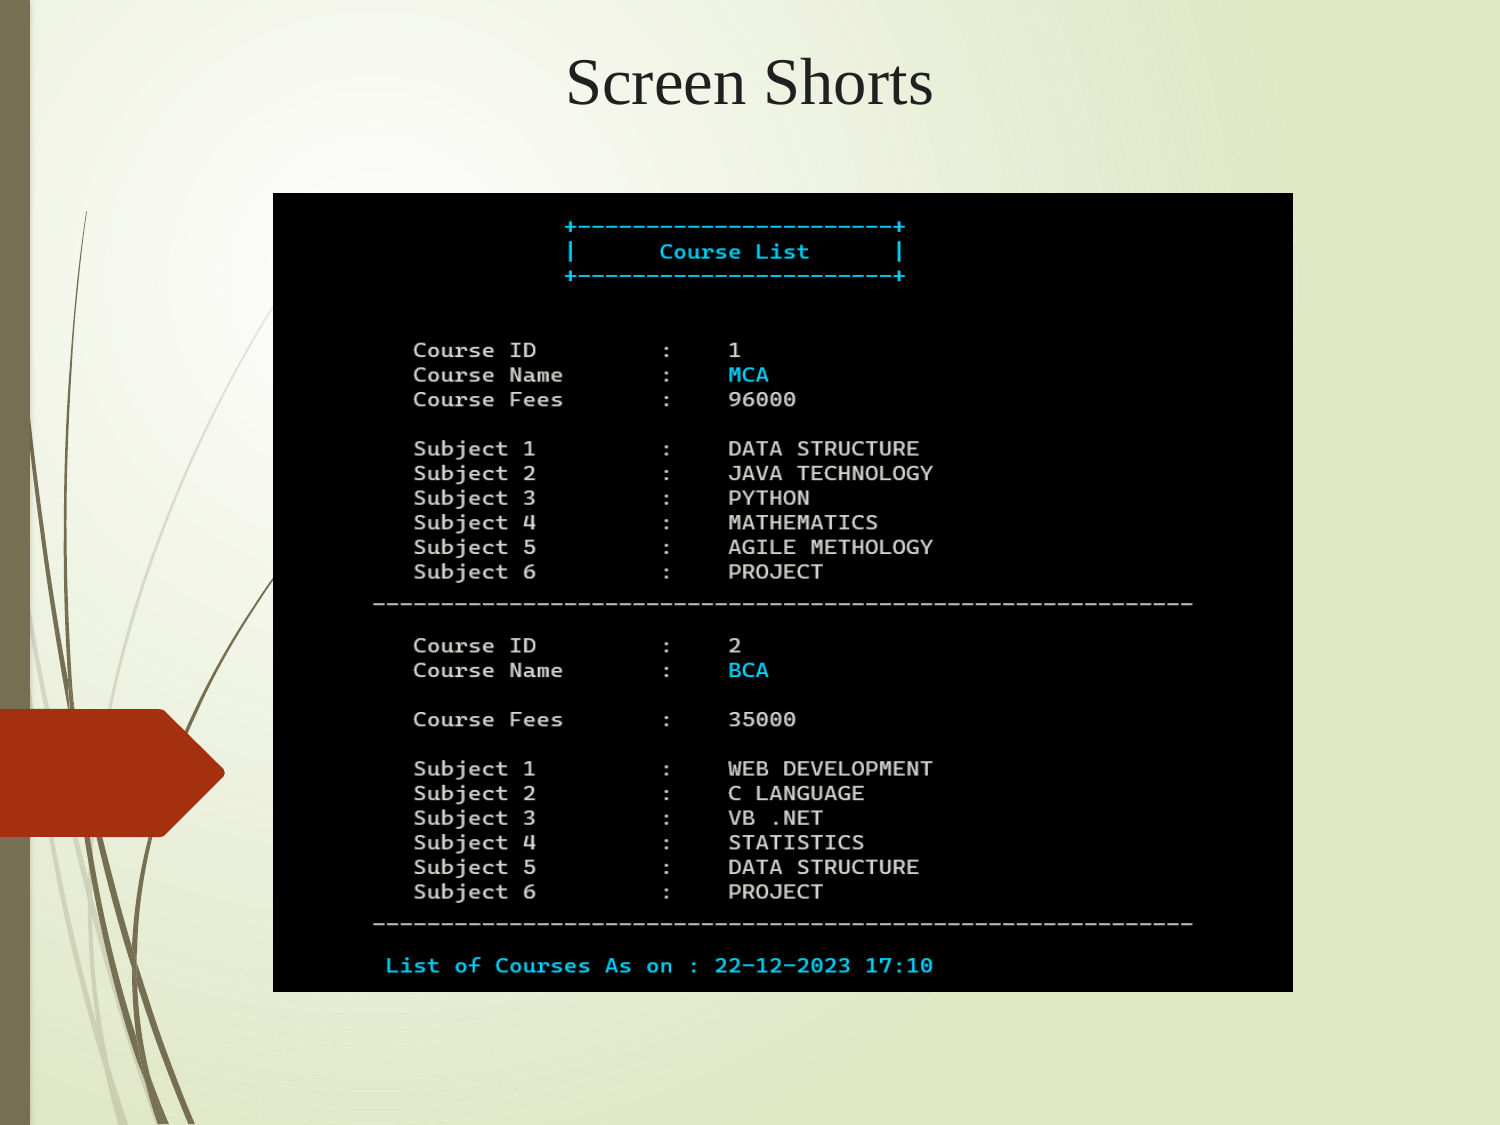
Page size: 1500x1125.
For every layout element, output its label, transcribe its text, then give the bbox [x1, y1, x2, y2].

picture [273, 193, 1293, 992]
title Screen Shorts [439, 22, 1061, 126]
